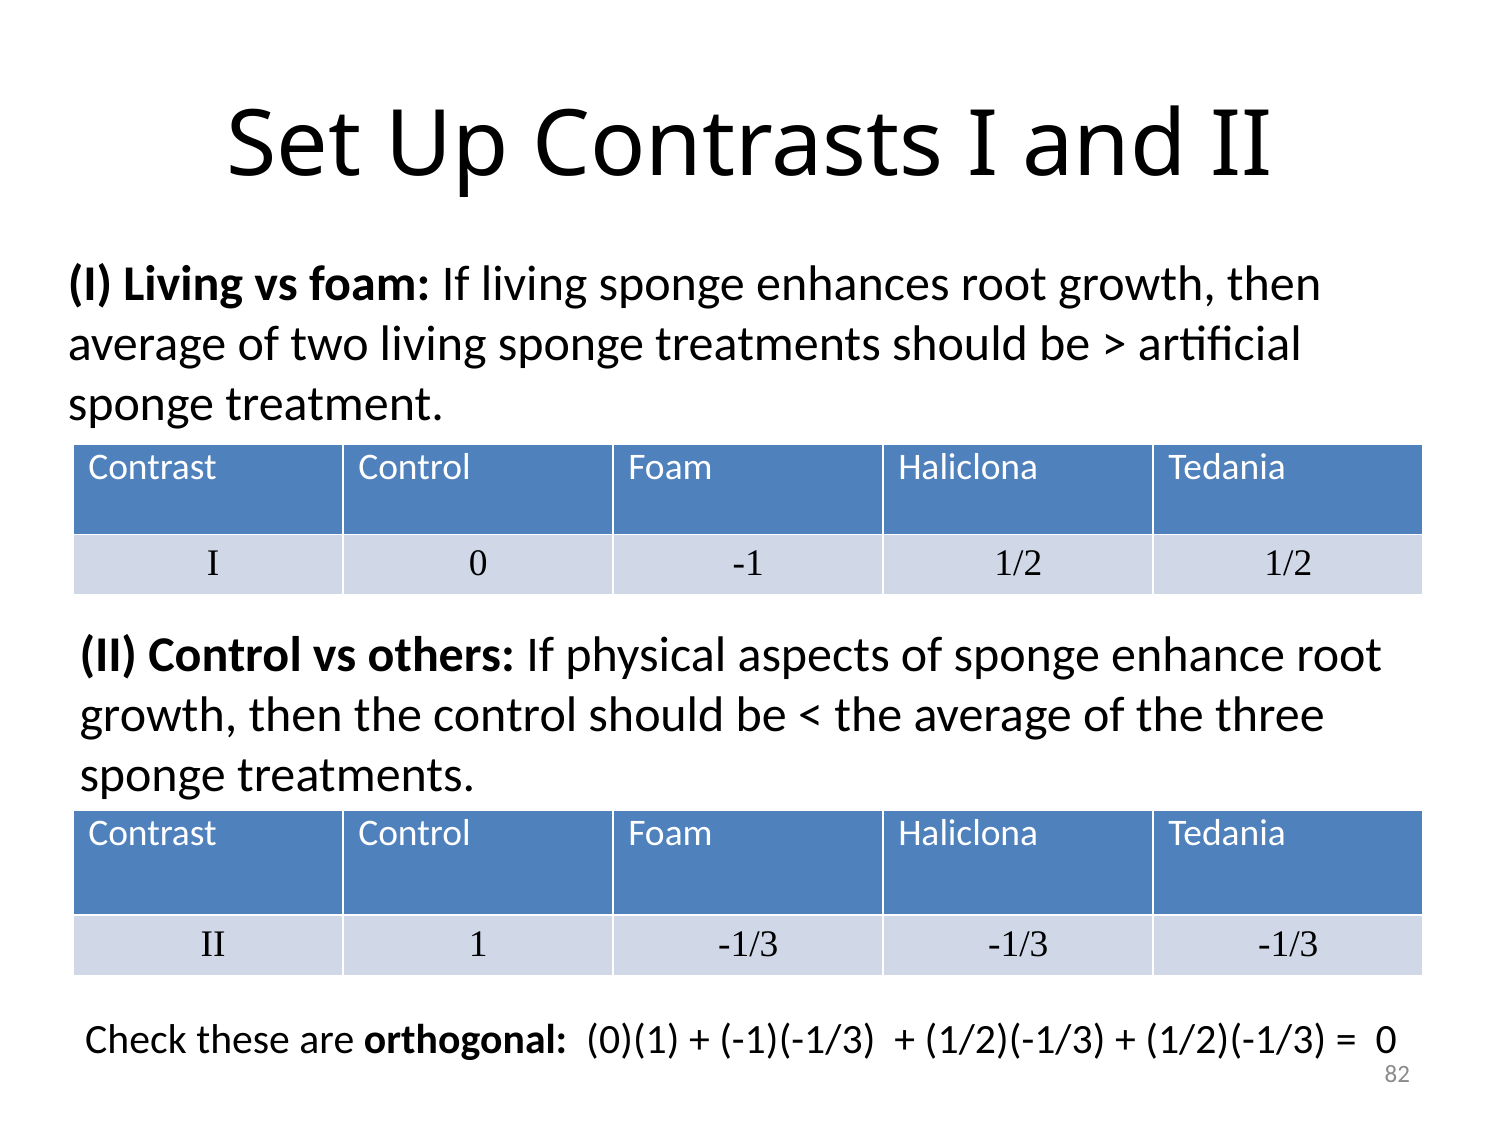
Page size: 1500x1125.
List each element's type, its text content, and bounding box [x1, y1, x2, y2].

text_box Check these are orthogonal: (0)(1) + (-1)(-1/3) + (1/2)(-1/3) + (1/2)(-1/3) = 0 [70, 1004, 1414, 1070]
table_cell 1 [344, 916, 612, 975]
table_cell -1/3 [1154, 916, 1422, 975]
table_cell 1/2 [1154, 535, 1422, 594]
table_cell 1/2 [884, 535, 1152, 594]
slide_number 82 [1074, 1042, 1425, 1103]
table_header Control [344, 811, 612, 914]
table_header Foam [614, 445, 882, 534]
table_header Control [344, 445, 612, 534]
table_cell II [74, 916, 342, 975]
table_cell -1/3 [614, 916, 882, 975]
text_box (I) Living vs foam: If living sponge enhances root growth, then average of two living sponge treatments should be > artificial sponge treatment. [53, 243, 1400, 439]
table_cell 0 [344, 535, 612, 594]
table_header Contrast [74, 445, 342, 534]
title Set Up Contrasts I and II [75, 45, 1425, 233]
table_header Tedania [1154, 811, 1422, 914]
table_cell -1 [614, 535, 882, 594]
table_header Haliclona [884, 811, 1152, 914]
table_cell -1/3 [884, 916, 1152, 975]
text_box (II) Control vs others: If physical aspects of sponge enhance root growth, then the control should be < the average of the three sponge treatments. [64, 613, 1412, 809]
table_header Foam [614, 811, 882, 914]
table_cell I [74, 535, 342, 594]
table_header Tedania [1154, 445, 1422, 534]
table_header Contrast [74, 811, 342, 914]
table_header Haliclona [884, 445, 1152, 534]
